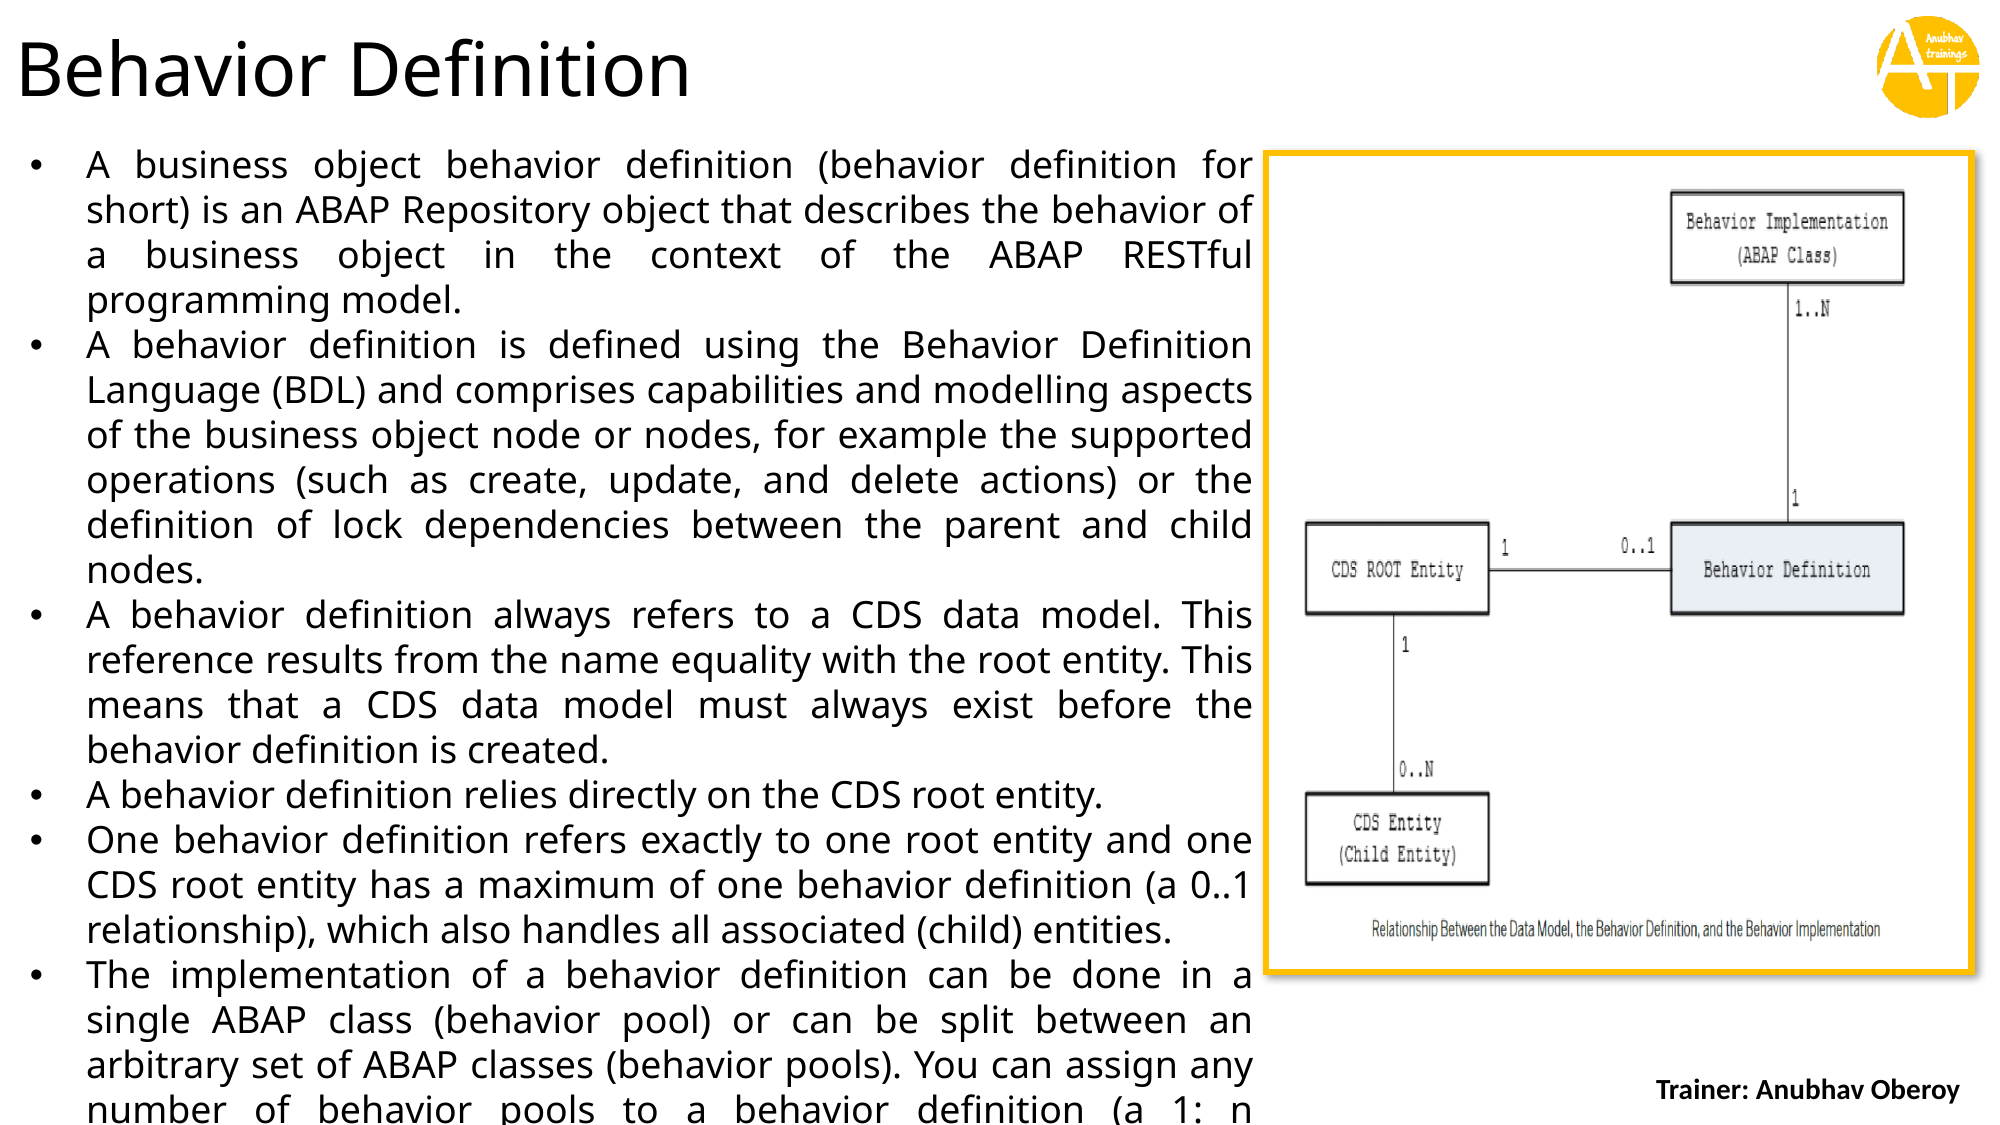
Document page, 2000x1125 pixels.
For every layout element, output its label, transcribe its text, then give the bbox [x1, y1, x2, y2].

picture [1866, 9, 1985, 126]
text_box A business object behavior definition (behavior definition for short) is an ABAP Repository object that describes the behavior of a business object in the context of the ABAP RESTful programming model. A behavior definition is defined using the Behavior Definition Language (BDL) and comprises capabilities and modelling aspects of the business object node or nodes, for example the supported operations (such as create, update, and delete actions) or the definition of lock dependencies between the parent and child nodes. A behavior definition always refers to a CDS data model. This reference results from the name equality with the root entity. This means that a CDS data model must always exist before the behavior definition is created. A behavior definition relies directly on the CDS root entity. One behavior definition refers exactly to one root entity and one CDS root entity has a maximum of one behavior definition (a 0..1 relationship), which also handles all associated (child) entities. The implementation of a behavior definition can be done in a single ABAP class (behavior pool) or can be split between an arbitrary set of ABAP classes (behavior pools). You can assign any number of behavior pools to a behavior definition (a 1: n relationship). [15, 134, 1270, 1125]
picture [1268, 155, 1969, 969]
title Behavior Definition [15, 8, 1815, 126]
footer Trainer: Anubhav Oberoy [1624, 1058, 1992, 1118]
